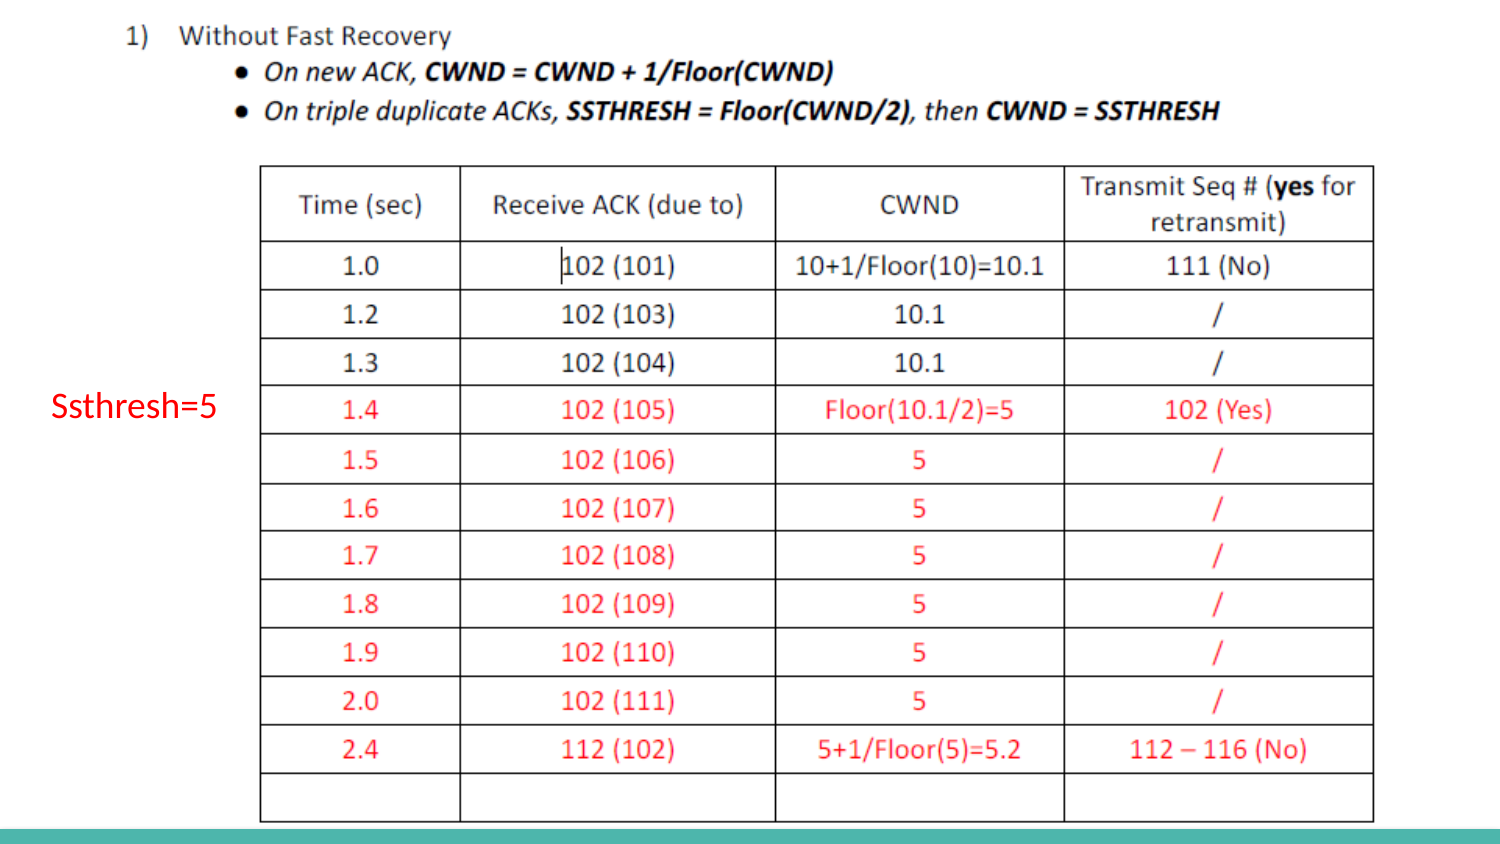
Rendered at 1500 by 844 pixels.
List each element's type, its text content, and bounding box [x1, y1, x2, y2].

text_box Ssthresh=5 [36, 373, 116, 434]
picture [121, 17, 1377, 826]
